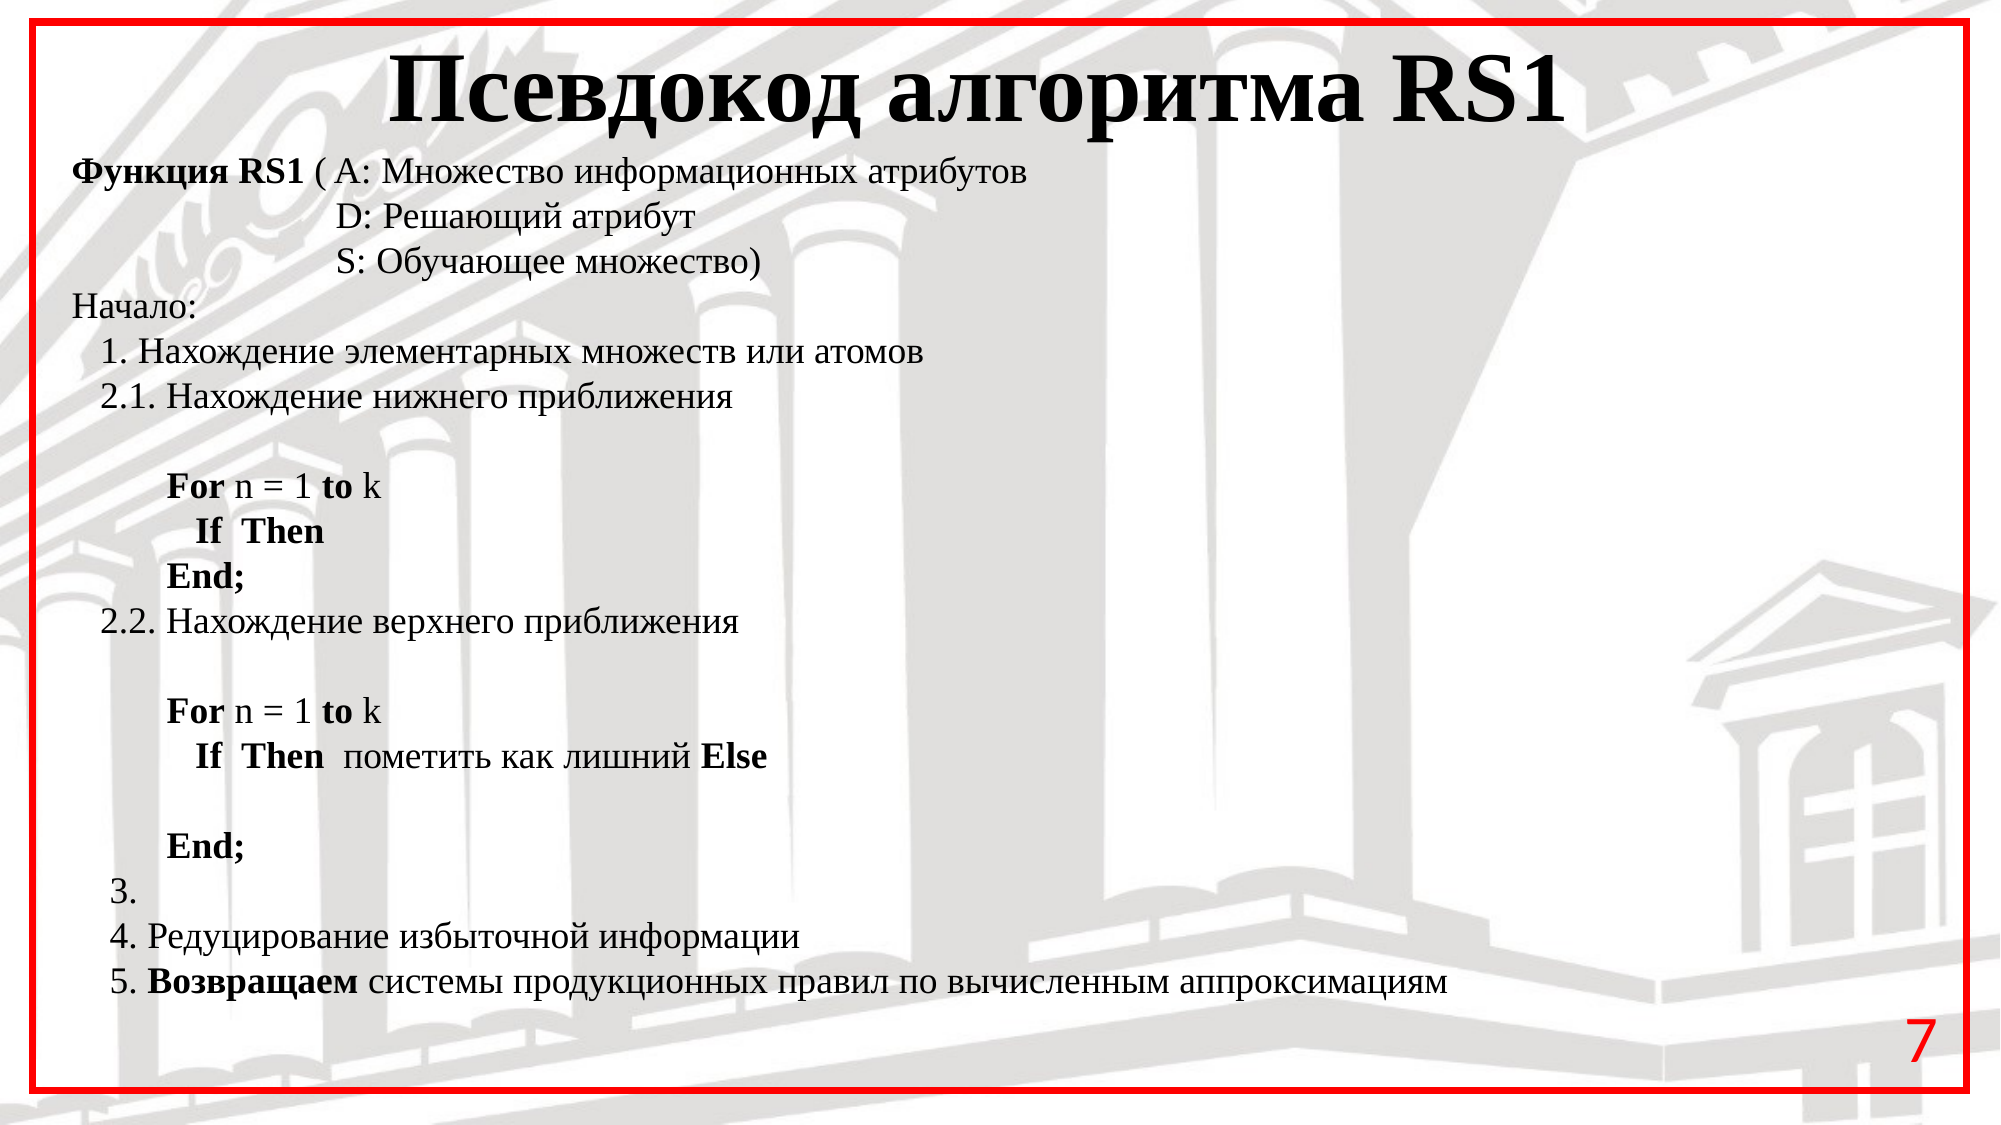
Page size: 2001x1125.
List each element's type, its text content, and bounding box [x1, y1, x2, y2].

text_box [32, 21, 1967, 1092]
picture [0, 0, 2001, 1125]
slide_number 7 [1876, 968, 1967, 1103]
title Псевдокод алгоритма RS1 [127, 0, 1830, 21]
